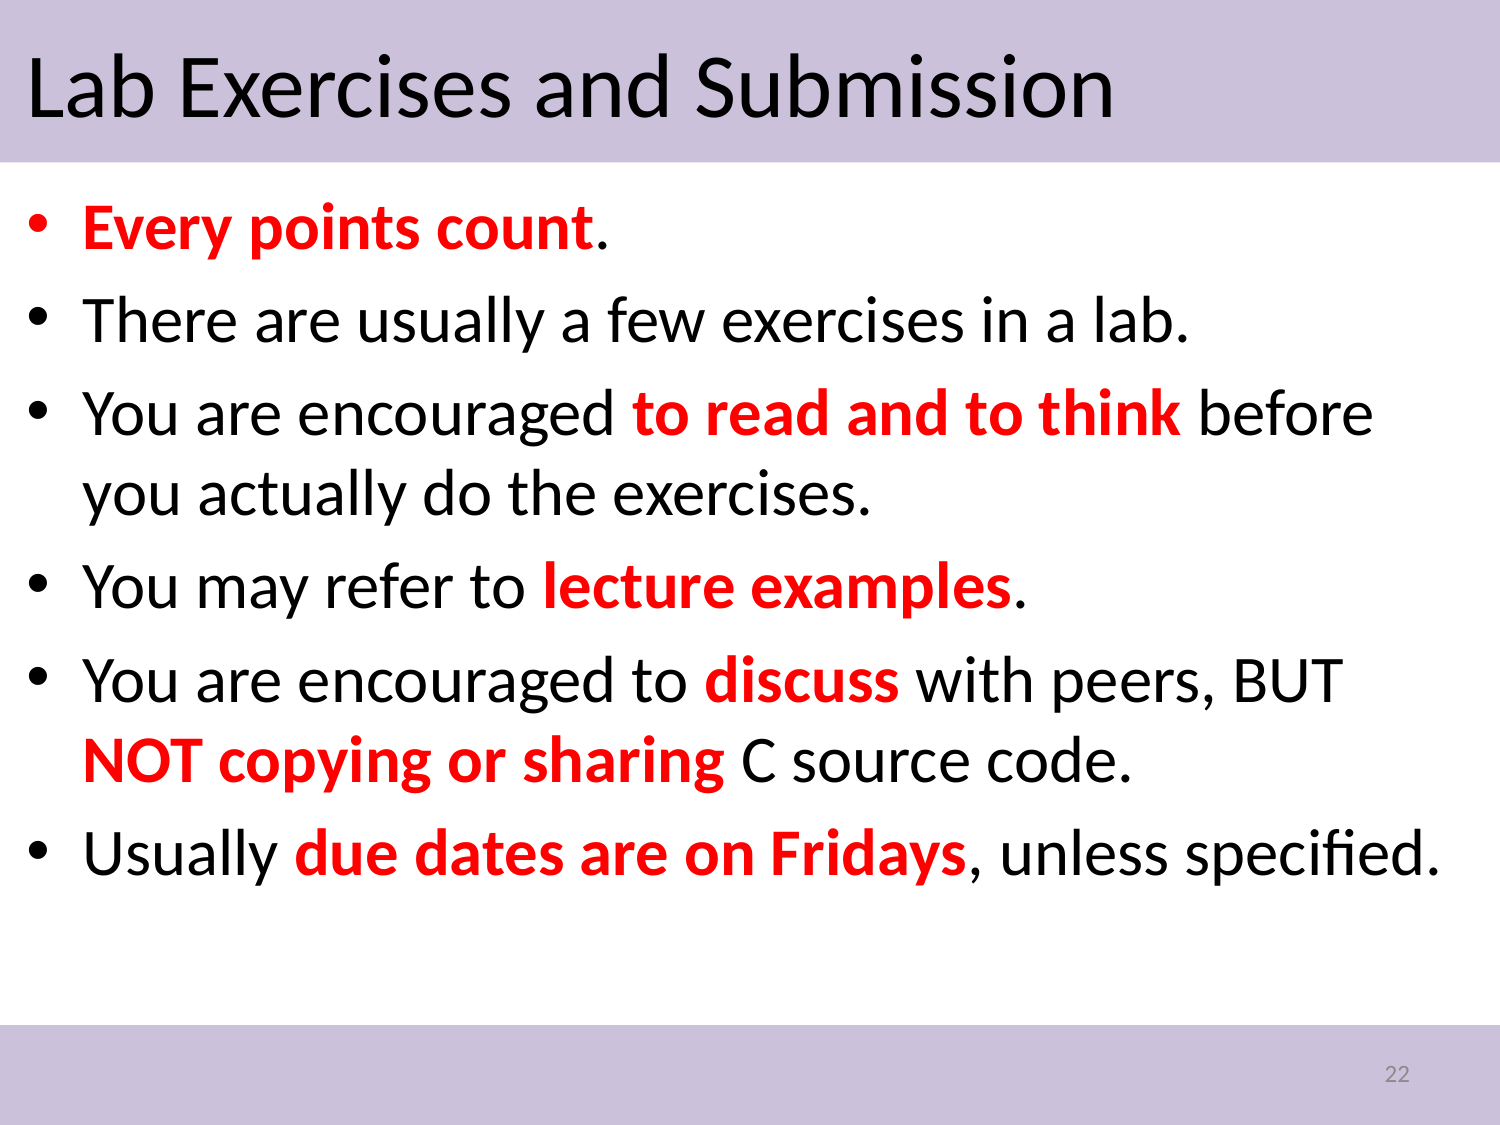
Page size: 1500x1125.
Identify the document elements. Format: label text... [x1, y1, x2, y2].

slide_number 22 [1074, 1042, 1425, 1103]
list Every points count. There are usually a few exercises in a lab. You are encouraged to read and to think before you actually do the exercises. You may refer to lecture examples. You are encouraged to discuss with peers, BUT NOT copying or sharing C source code. Usually due dates are on Fridays, unless specified. [11, 174, 1477, 1013]
title Lab Exercises and Submission [11, 12, 1362, 150]
